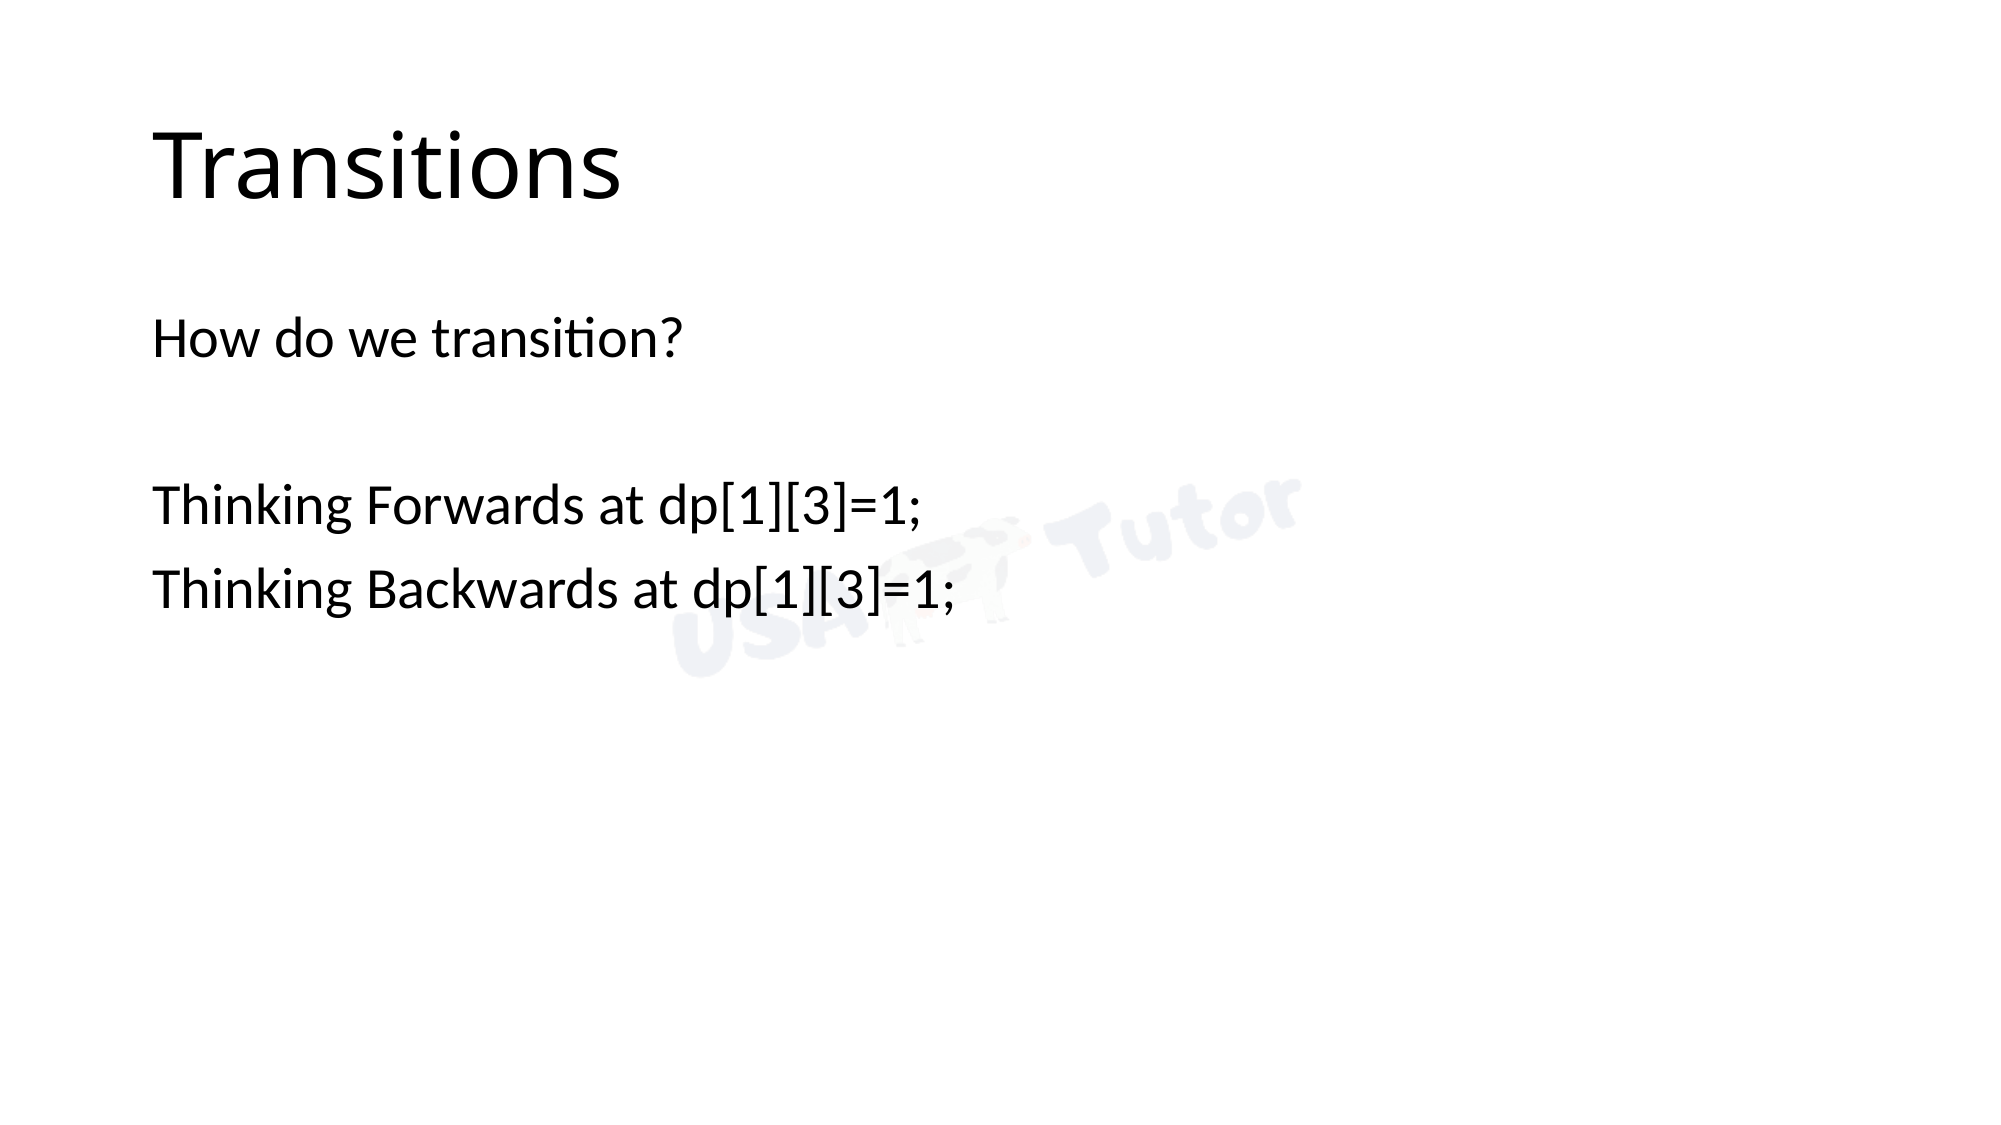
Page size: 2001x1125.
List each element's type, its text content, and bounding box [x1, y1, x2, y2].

title Transitions [137, 59, 1863, 278]
list How do we transition? Thinking Forwards at dp[1][3]=1; Thinking Backwards at dp[1][3]=1; [137, 299, 1863, 1014]
